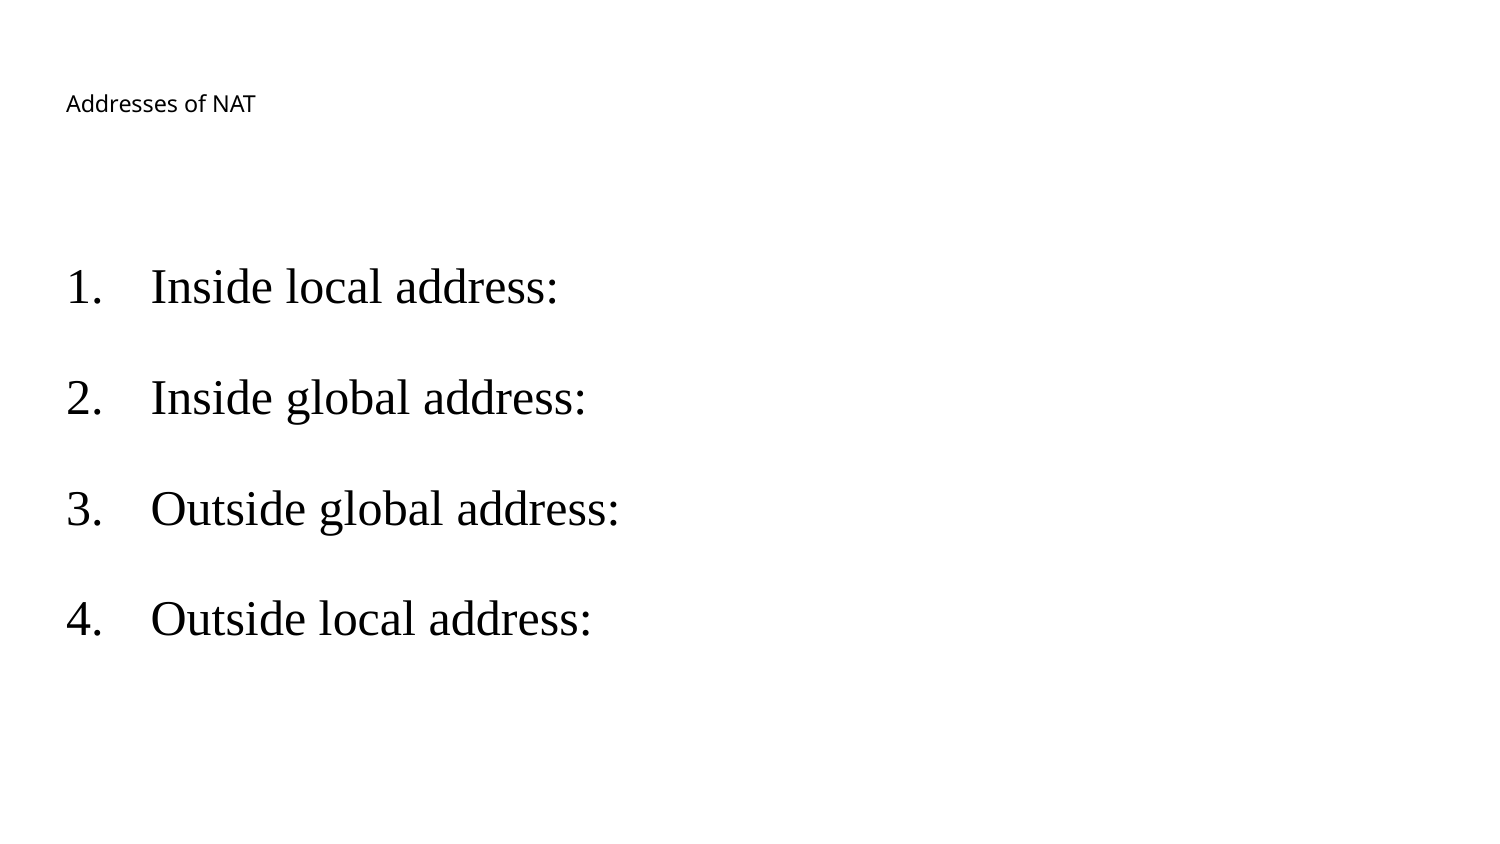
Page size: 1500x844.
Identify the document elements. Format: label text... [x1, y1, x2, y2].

list Inside local address: Inside global address: Outside global address: Outside local address: [51, 189, 1449, 750]
title Addresses of NAT [51, 72, 1449, 167]
